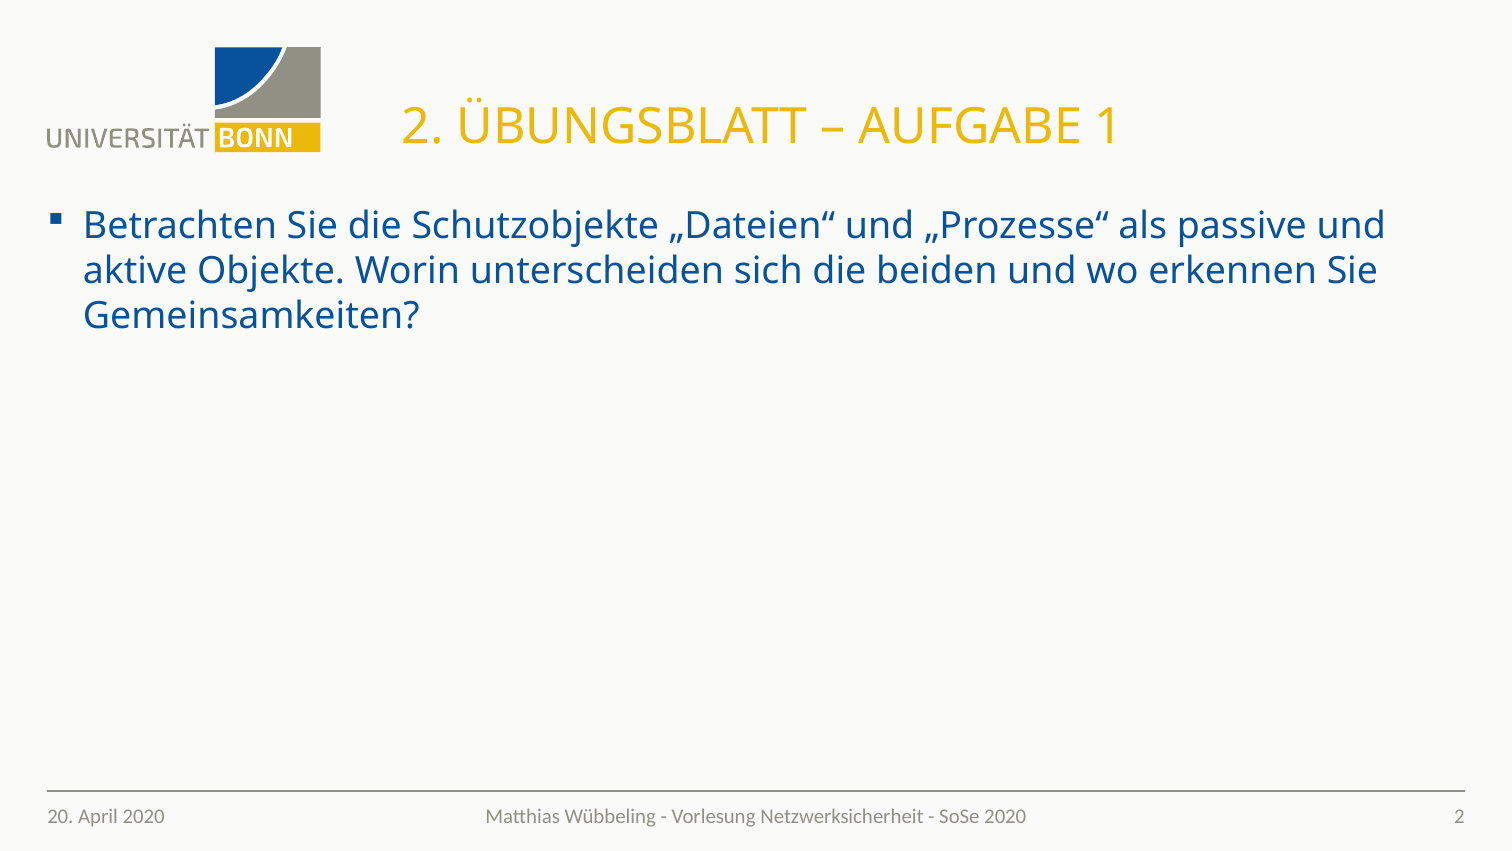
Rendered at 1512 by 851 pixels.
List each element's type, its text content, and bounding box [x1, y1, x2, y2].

title 2. Übungsblatt – Aufgabe 1 [401, 47, 1465, 154]
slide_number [47, 791, 189, 839]
list Betrachten Sie die Schutzobjekte „Dateien“ und „Prozesse“ als passive und aktive Objekte. Worin unterscheiden sich die beiden und wo erkennen Sie Gemeinsamkeiten? [47, 200, 1465, 745]
footer Matthias Wübbeling - Vorlesung Netzwerksicherheit - SoSe 2020 [342, 791, 1170, 839]
slide_number 2 [1370, 791, 1465, 839]
